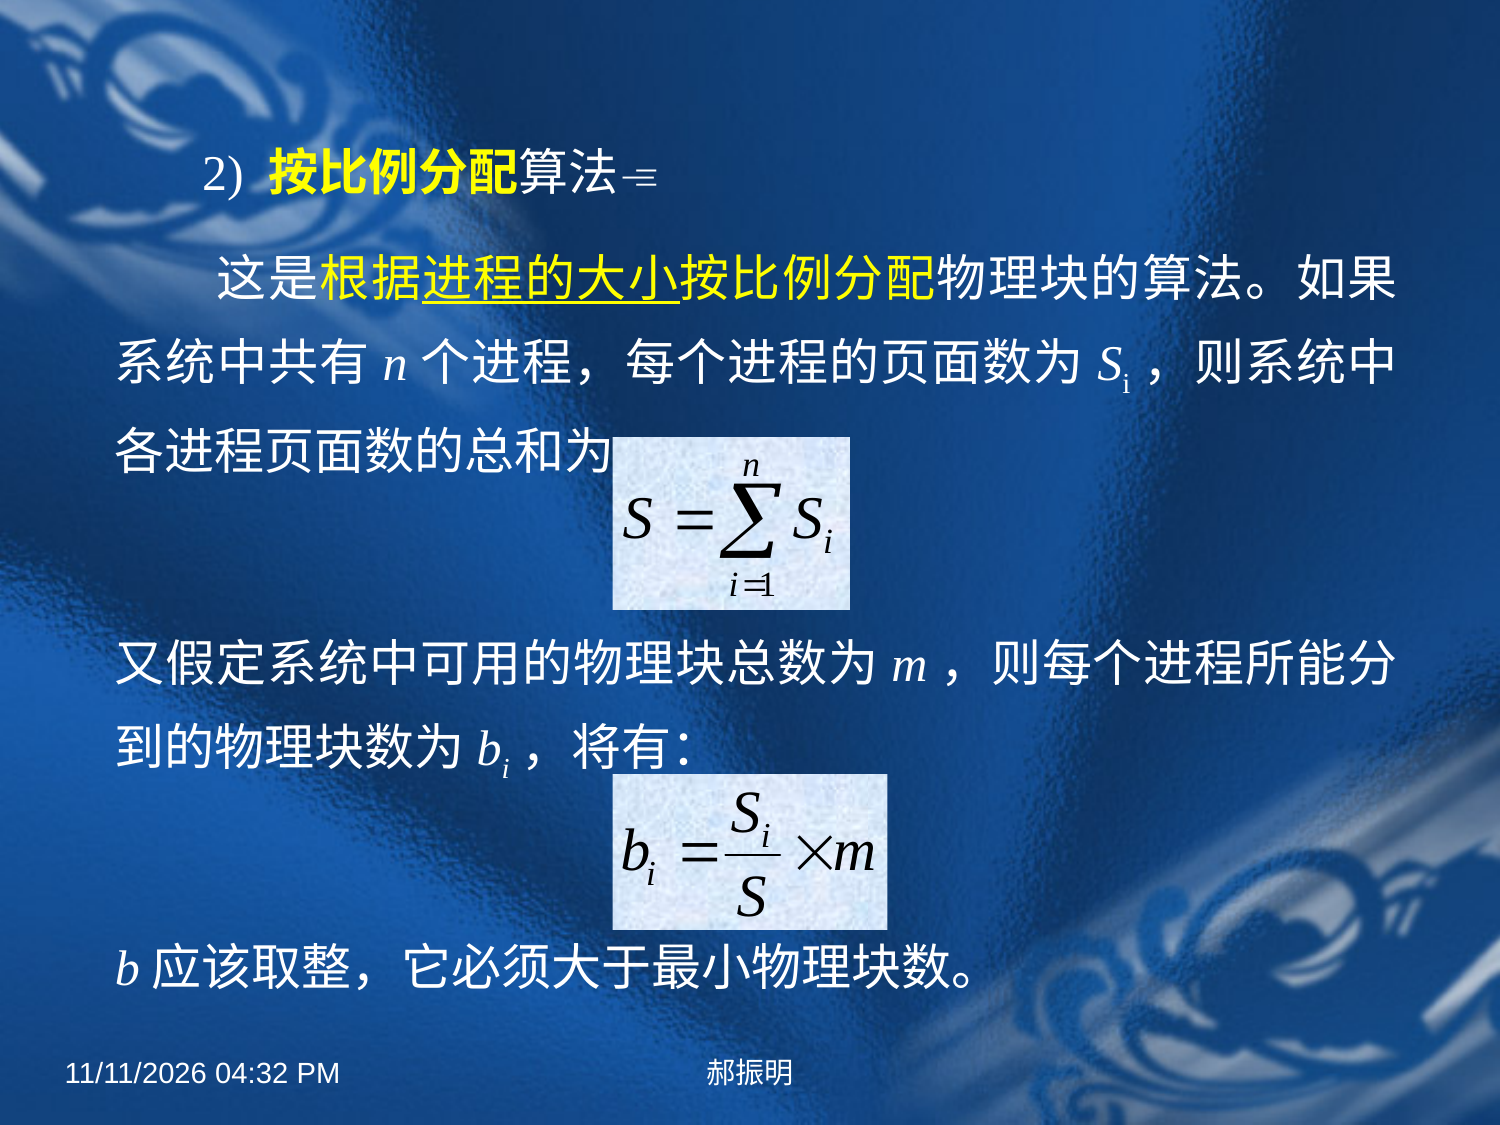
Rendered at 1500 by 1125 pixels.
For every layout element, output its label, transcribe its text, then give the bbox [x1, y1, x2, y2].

text_box 2) 按比例分配算法 这是根据进程的大小按比例分配物理块的算法。如果系统中共有n个进程，每个进程的页面数为Si，则系统中各进程页面数的总和为： 又假定系统中可用的物理块总数为m，则每个进程所能分到的物理块数为bi，将有： b应该取整，它必须大于最小物理块数。 [99, 112, 1413, 1004]
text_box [612, 774, 888, 931]
footer 郝振明 [512, 1046, 988, 1103]
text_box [612, 437, 851, 610]
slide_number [49, 1046, 426, 1103]
picture [0, 0, 1500, 1125]
